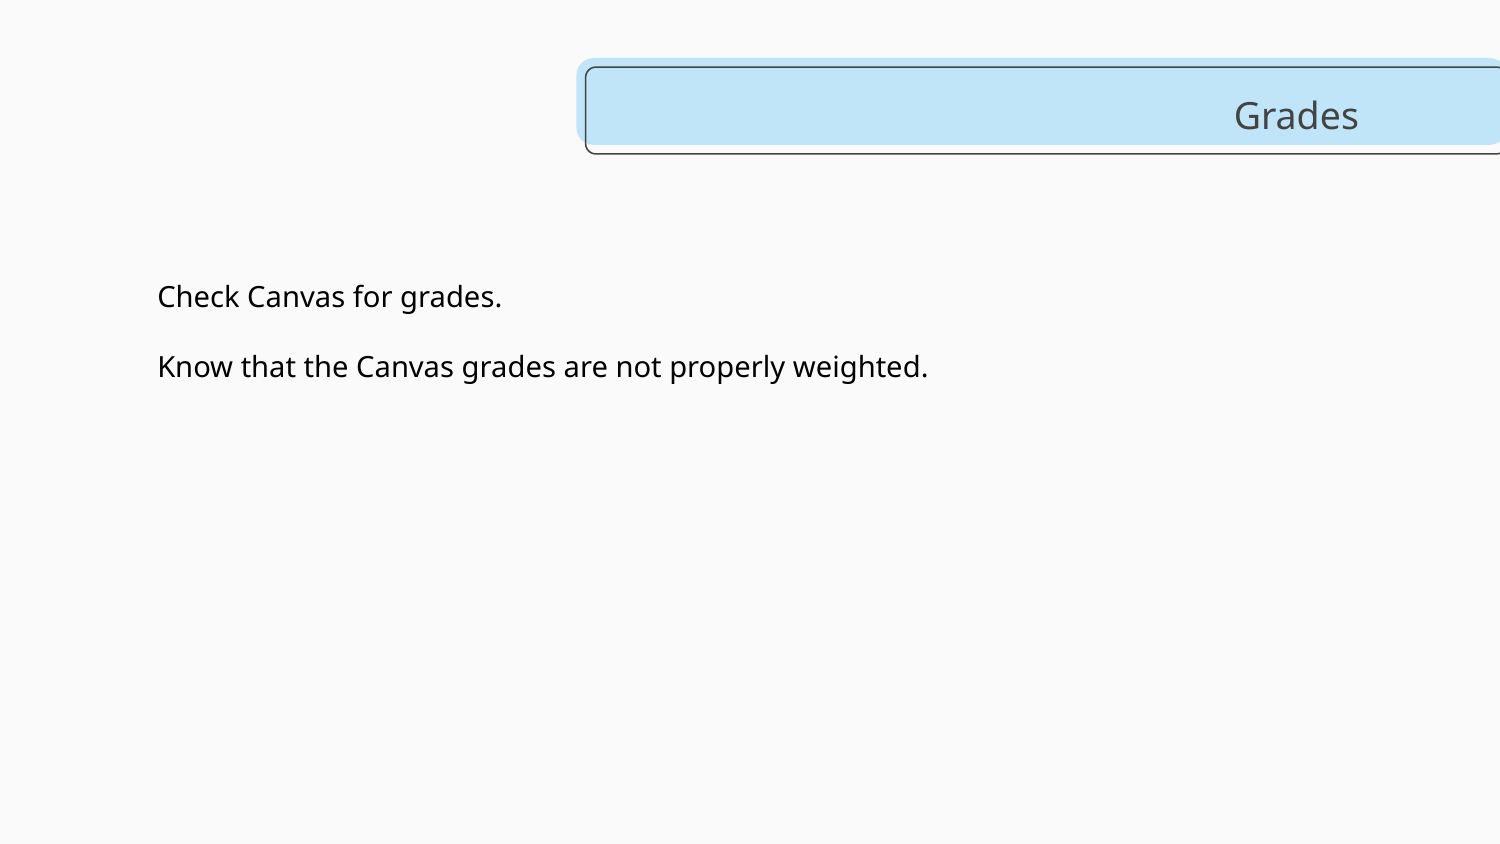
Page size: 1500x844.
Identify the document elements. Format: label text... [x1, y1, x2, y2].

text_box Check Canvas for grades. Know that the Canvas grades are not properly weighted. [142, 263, 984, 398]
title Grades [849, 75, 1374, 154]
